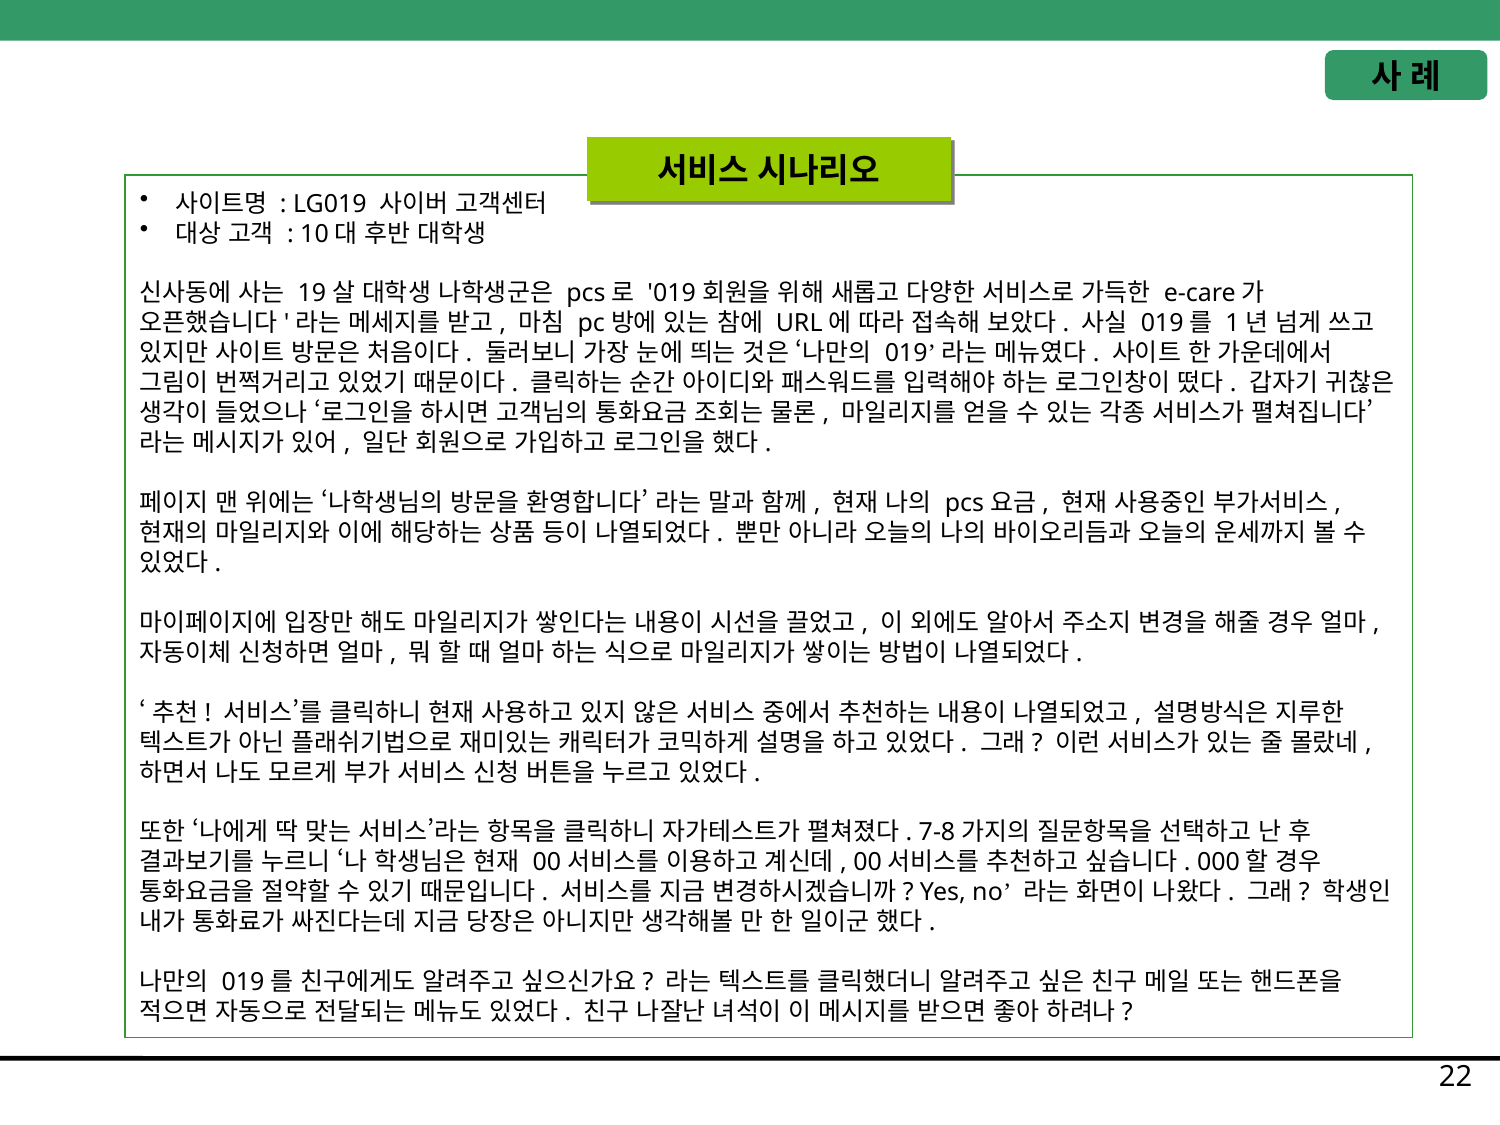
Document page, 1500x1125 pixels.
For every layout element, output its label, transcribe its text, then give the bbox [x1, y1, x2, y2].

text_box 사 례 [1324, 50, 1488, 101]
text_box 서비스 시나리오 [587, 137, 950, 200]
slide_number 22 [1174, 1049, 1488, 1125]
text_box 사이트명 : LG019 사이버 고객센터 대상 고객 : 10대 후반 대학생 신사동에 사는 19살 대학생 나학생군은 pcs로 '019회원을 위해 새롭고 다양한 서비스로 가득한 e-care가 오픈했습니다'라는 메세지를 받고, 마침 pc방에 있는 참에 URL에 따라 접속해 보았다. 사실 019를 1년 넘게 쓰고 있지만 사이트 방문은 처음이다. 둘러보니 가장 눈에 띄는 것은 ‘나만의 019’라는 메뉴였다. 사이트 한 가운데에서 그림이 번쩍거리고 있었기 때문이다. 클릭하는 순간 아이디와 패스워드를 입력해야 하는 로그인창이 떴다. 갑자기 귀찮은 생각이 들었으나 ‘로그인을 하시면 고객님의 통화요금 조회는 물론, 마일리지를 얻을 수 있는 각종 서비스가 펼쳐집니다’ 라는 메시지가 있어, 일단 회원으로 가입하고 로그인을 했다. 페이지 맨 위에는 ‘나학생님의 방문을 환영합니다’ 라는 말과 함께, 현재 나의 pcs요금, 현재 사용중인 부가서비스, 현재의 마일리지와 이에 해당하는 상품 등이 나열되었다. 뿐만 아니라 오늘의 나의 바이오리듬과 오늘의 운세까지 볼 수 있었다. 마이페이지에 입장만 해도 마일리지가 쌓인다는 내용이 시선을 끌었고, 이 외에도 알아서 주소지 변경을 해줄 경우 얼마, 자동이체 신청하면 얼마, 뭐 할 때 얼마 하는 식으로 마일리지가 쌓이는 방법이 나열되었다. ‘추천! 서비스’를 클릭하니 현재 사용하고 있지 않은 서비스 중에서 추천하는 내용이 나열되었고, 설명방식은 지루한 텍스트가 아닌 플래쉬기법으로 재미있는 캐릭터가 코믹하게 설명을 하고 있었다. 그래? 이런 서비스가 있는 줄 몰랐네, 하면서 나도 모르게 부가 서비스 신청 버튼을 누르고 있었다. 또한 ‘나에게 딱 맞는 서비스’라는 항목을 클릭하니 자가테스트가 펼쳐졌다. 7-8가지의 질문항목을 선택하고 난 후 결과보기를 누르니 ‘나 학생님은 현재 00서비스를 이용하고 계신데, 00서비스를 추천하고 싶습니다. 000할 경우 통화요금을 절약할 수 있기 때문입니다. 서비스를 지금 변경하시겠습니까? Yes, no’ 라는 화면이 나왔다. 그래? 학생인 내가 통화료가 싸진다는데 지금 당장은 아니지만 생각해볼 만 한 일이군 했다. 나만의 019를 친구에게도 알려주고 싶으신가요? 라는 텍스트를 클릭했더니 알려주고 싶은 친구 메일 또는 핸드폰을 적으면 자동으로 전달되는 메뉴도 있었다. 친구 나잘난 녀석이 이 메시지를 받으면 좋아 하려나? [124, 174, 1413, 1038]
